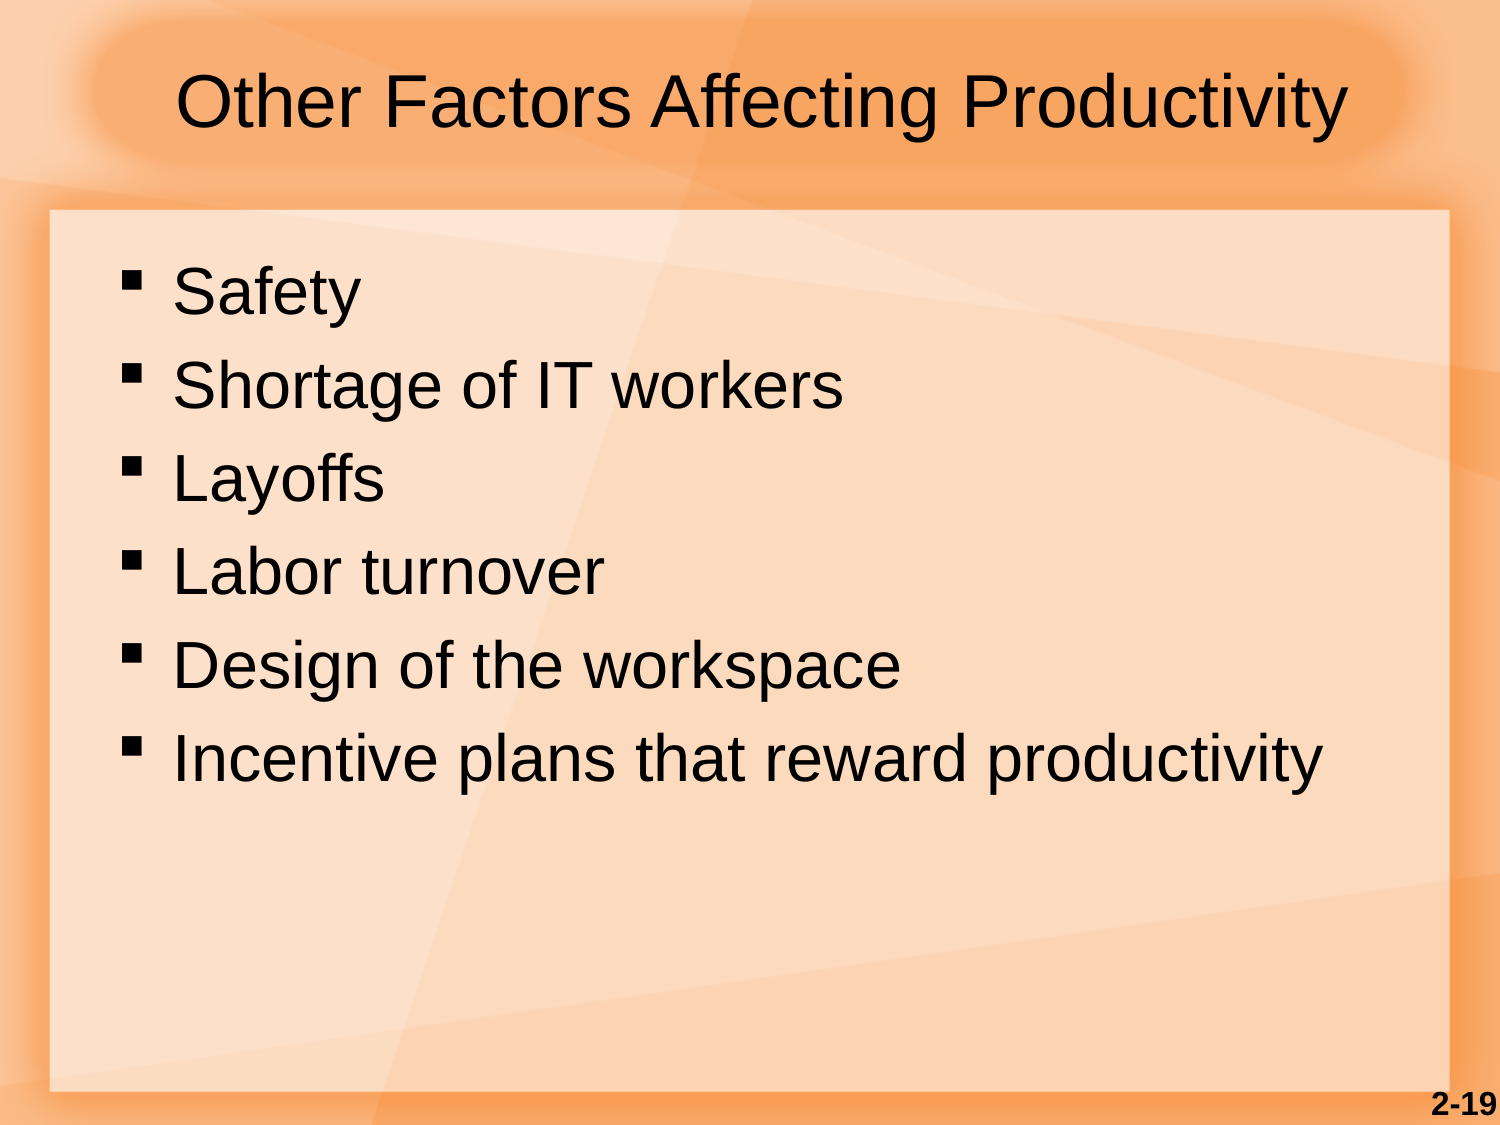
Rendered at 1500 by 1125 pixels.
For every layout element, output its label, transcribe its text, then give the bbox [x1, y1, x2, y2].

title Other Factors Affecting Productivity [125, 38, 1400, 150]
slide_number 2-19 [1162, 1074, 1500, 1125]
picture [0, 0, 1500, 1125]
list Safety Shortage of IT workers Layoffs Labor turnover Design of the workspace Incentive plans that reward productivity [101, 240, 1445, 970]
